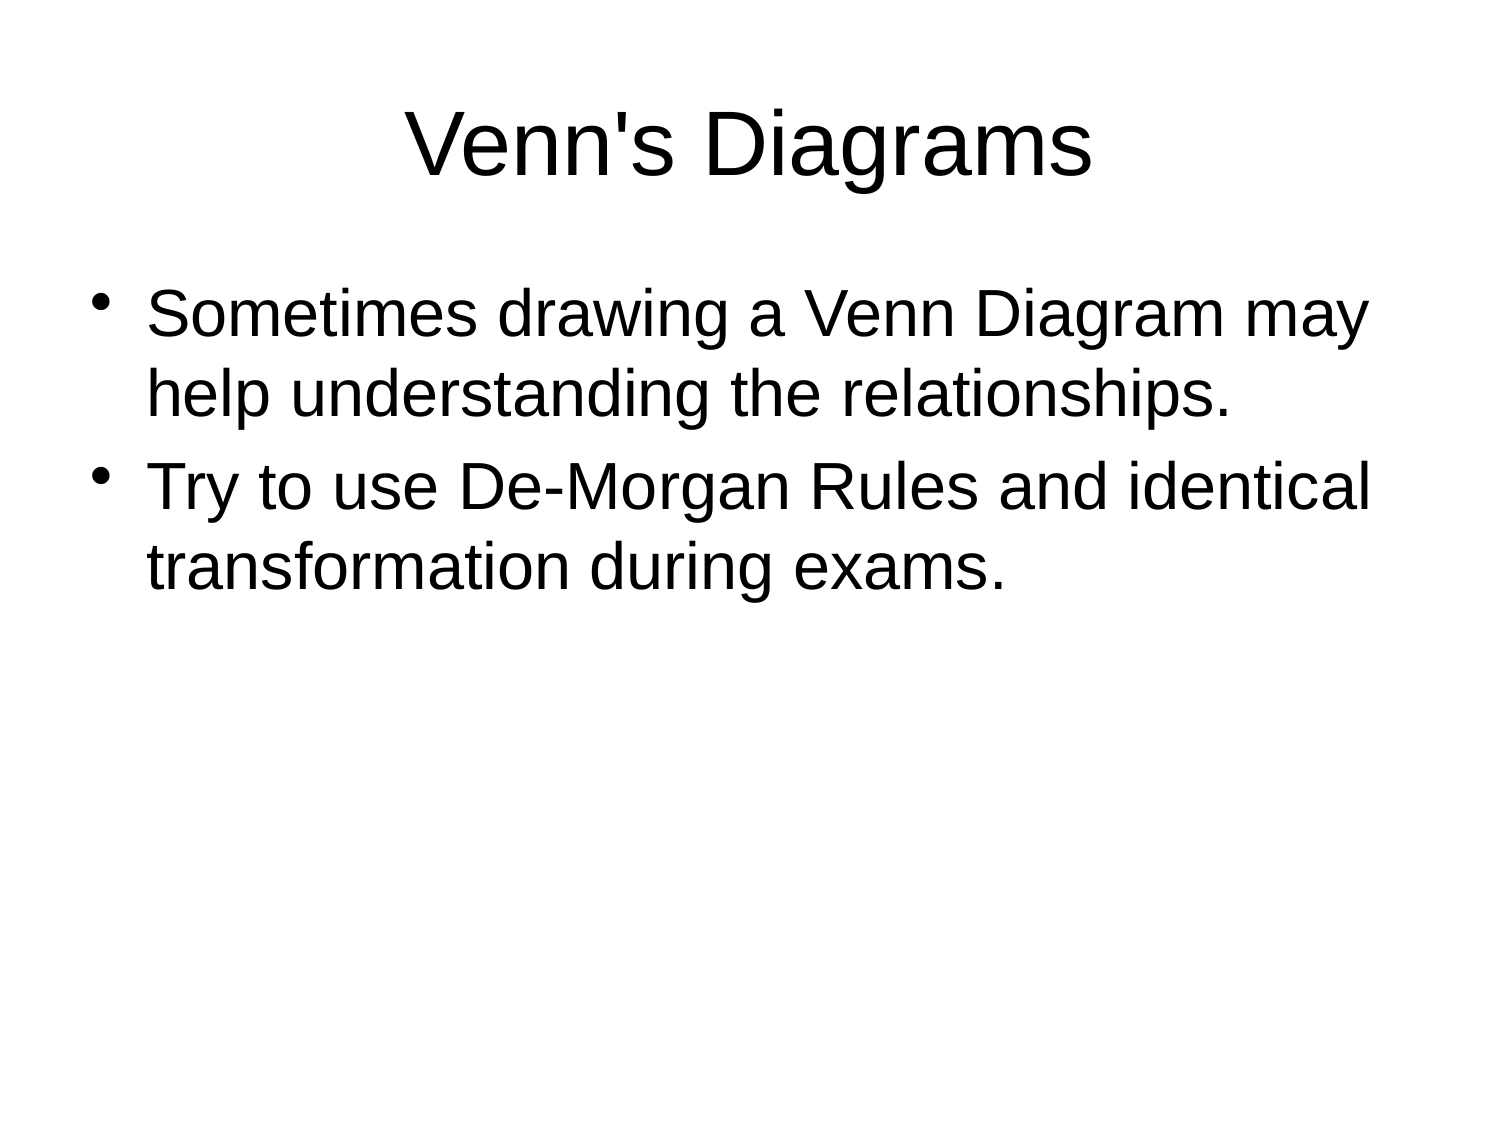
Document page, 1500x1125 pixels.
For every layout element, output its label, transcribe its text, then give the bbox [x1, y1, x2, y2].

title Venn's Diagrams [74, 44, 1426, 233]
list Sometimes drawing a Venn Diagram may help understanding the relationships. Try to use De-Morgan Rules and identical transformation during exams. [74, 262, 1426, 1006]
